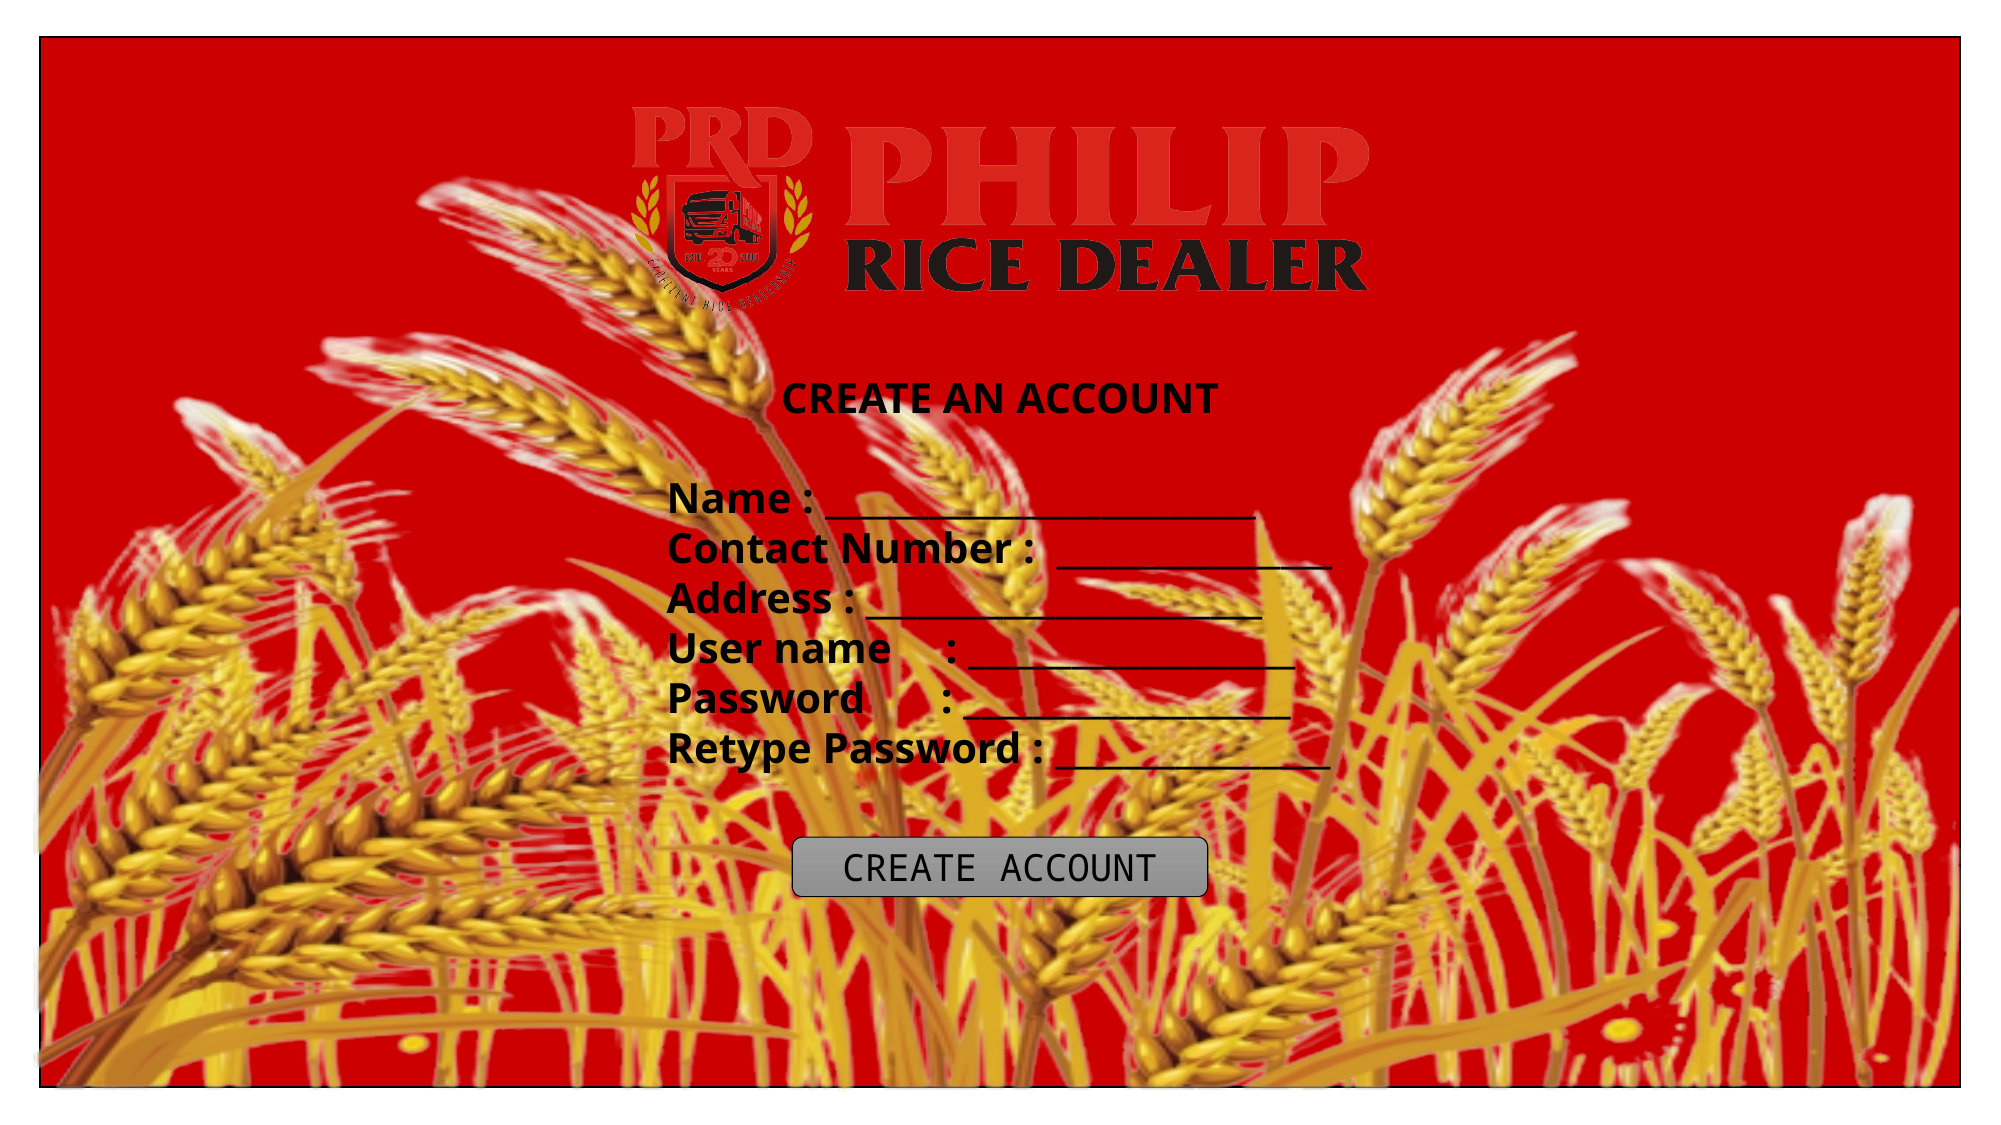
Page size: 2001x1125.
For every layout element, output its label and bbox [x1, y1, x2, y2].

text_box [39, 36, 1961, 109]
text_box [650, 364, 1350, 935]
picture [0, 81, 2000, 1125]
